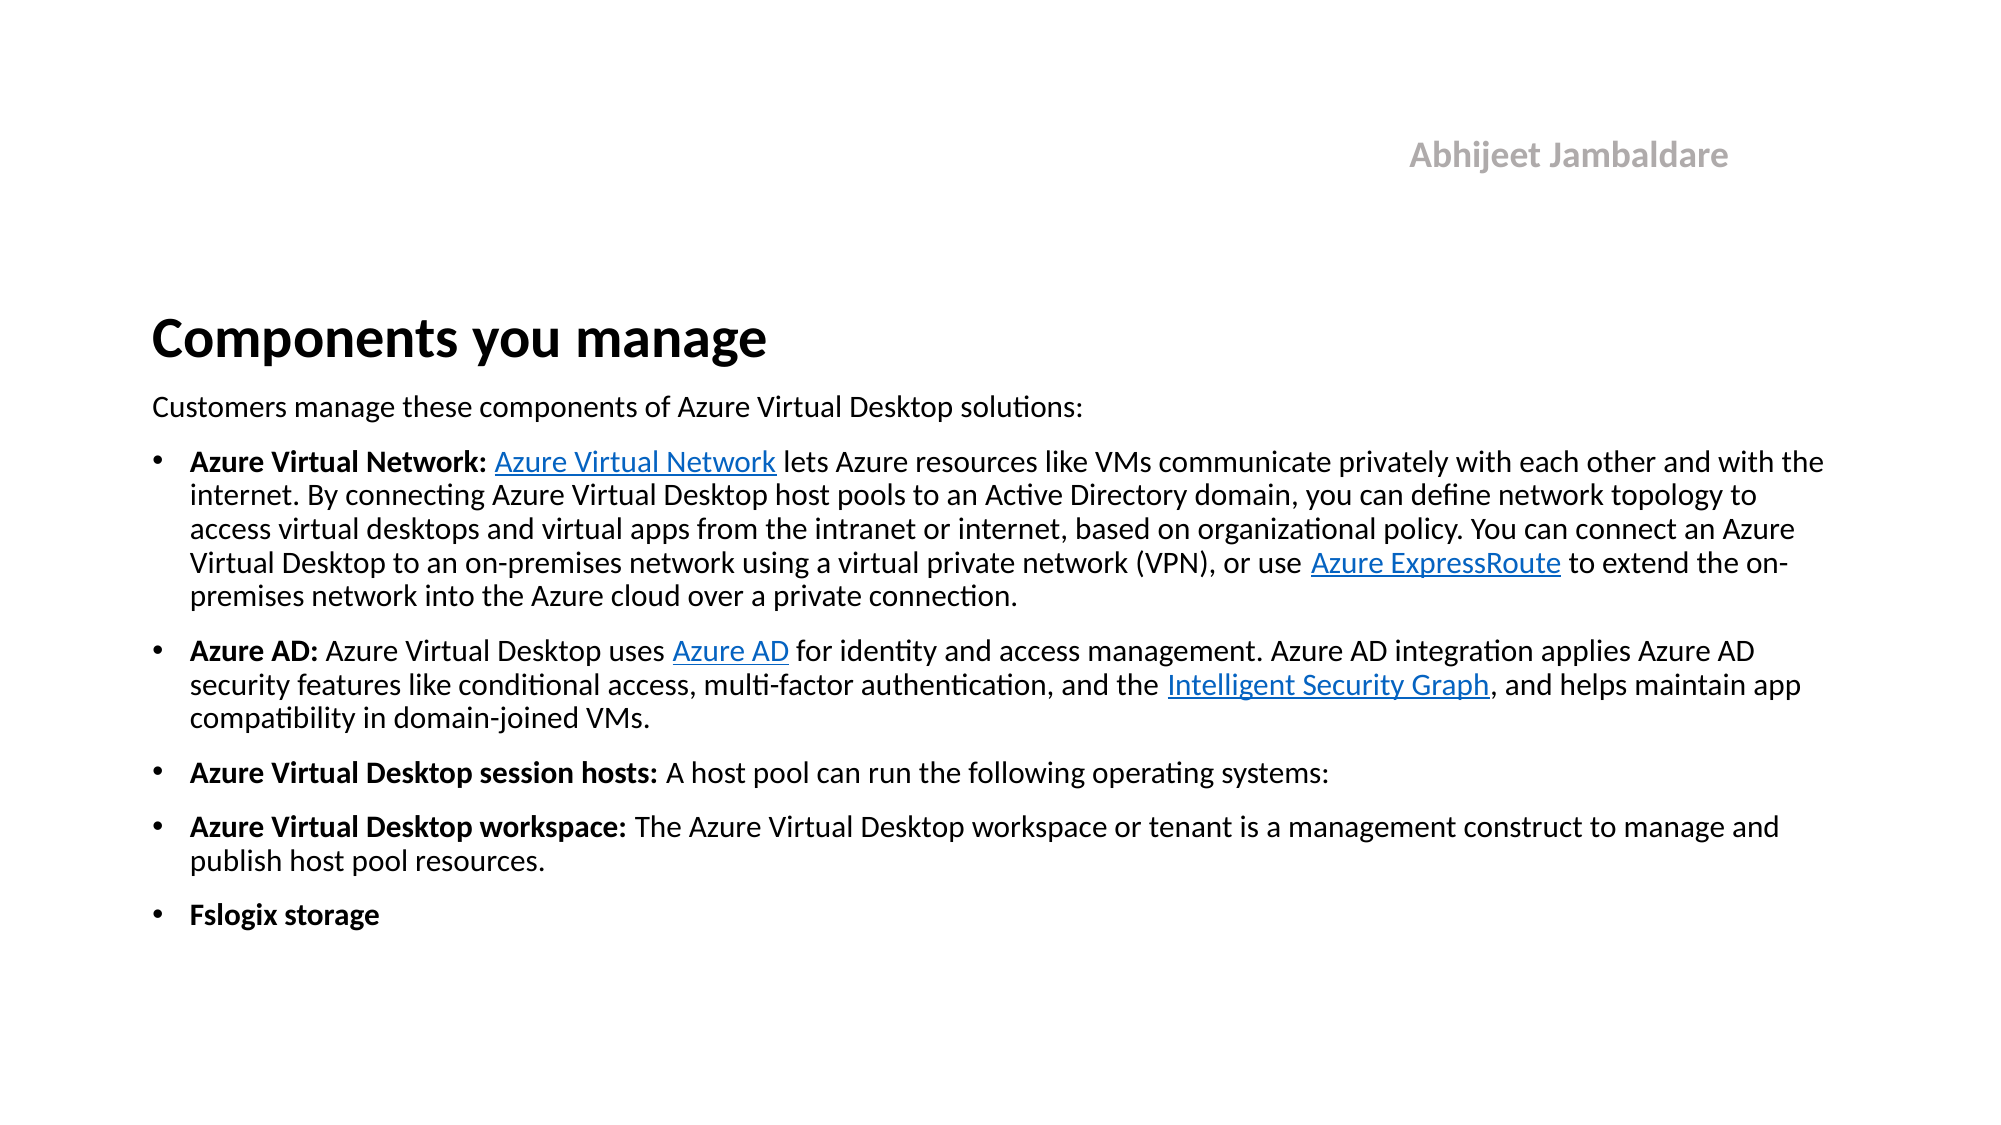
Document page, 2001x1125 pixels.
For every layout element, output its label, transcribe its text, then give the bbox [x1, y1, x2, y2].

list Components you manage Customers manage these components of Azure Virtual Desktop solutions: Azure Virtual Network: Azure Virtual Network lets Azure resources like VMs communicate privately with each other and with the internet. By connecting Azure Virtual Desktop host pools to an Active Directory domain, you can define network topology to access virtual desktops and virtual apps from the intranet or internet, based on organizational policy. You can connect an Azure Virtual Desktop to an on-premises network using a virtual private network (VPN), or use Azure ExpressRoute to extend the on-premises network into the Azure cloud over a private connection. Azure AD: Azure Virtual Desktop uses Azure AD for identity and access management. Azure AD integration applies Azure AD security features like conditional access, multi-factor authentication, and the Intelligent Security Graph, and helps maintain app compatibility in domain-joined VMs. Azure Virtual Desktop session hosts: A host pool can run the following operating systems: Azure Virtual Desktop workspace: The Azure Virtual Desktop workspace or tenant is a management construct to manage and publish host pool resources. Fslogix storage [137, 299, 1863, 1014]
